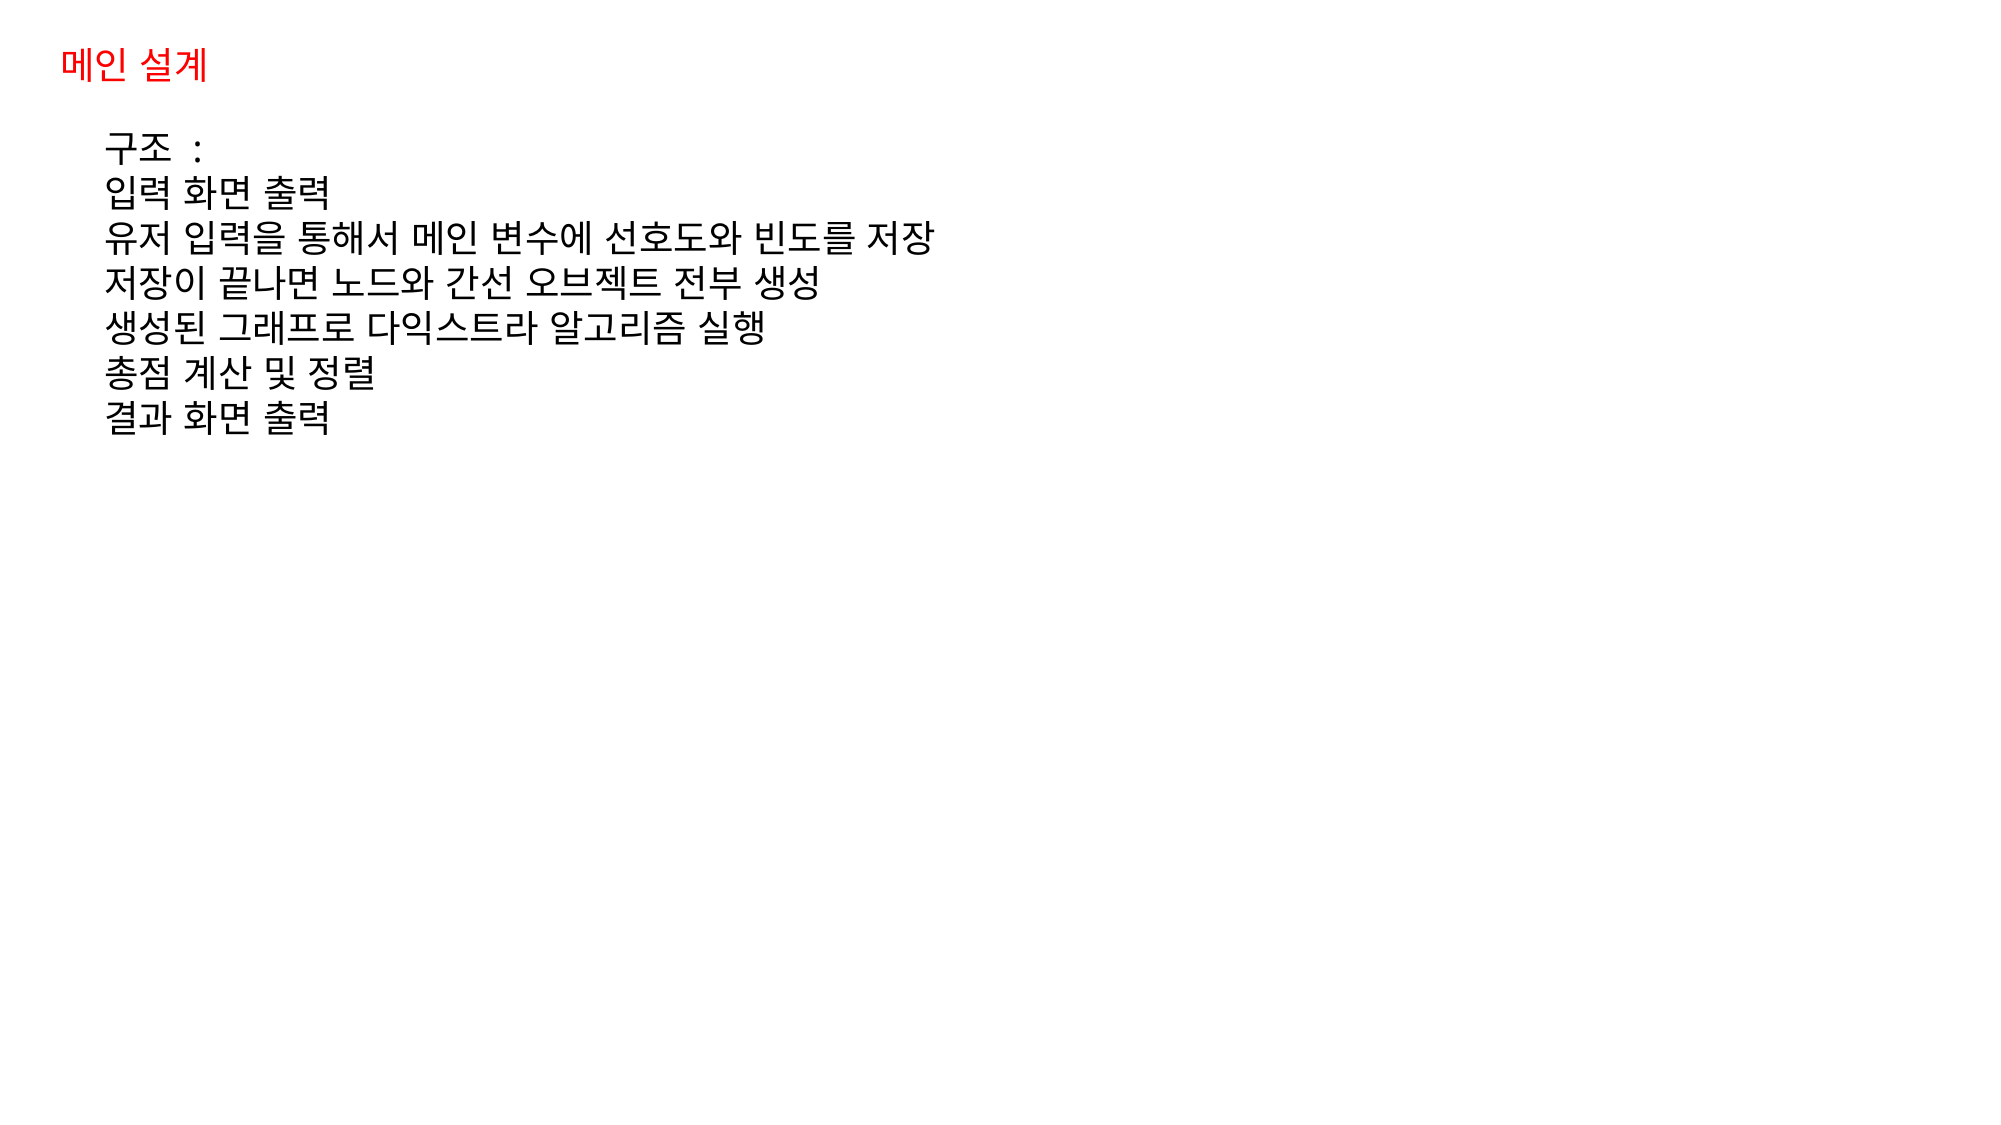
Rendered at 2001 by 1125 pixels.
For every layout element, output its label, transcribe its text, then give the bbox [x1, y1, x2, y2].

text_box 구조 : 입력 화면 출력 유저 입력을 통해서 메인 변수에 선호도와 빈도를 저장 저장이 끝나면 노드와 간선 오브젝트 전부 생성 생성된 그래프로 다익스트라 알고리즘 실행 총점 계산 및 정렬 결과 화면 출력 [89, 117, 1396, 447]
text_box 메인 설계 [45, 34, 502, 94]
